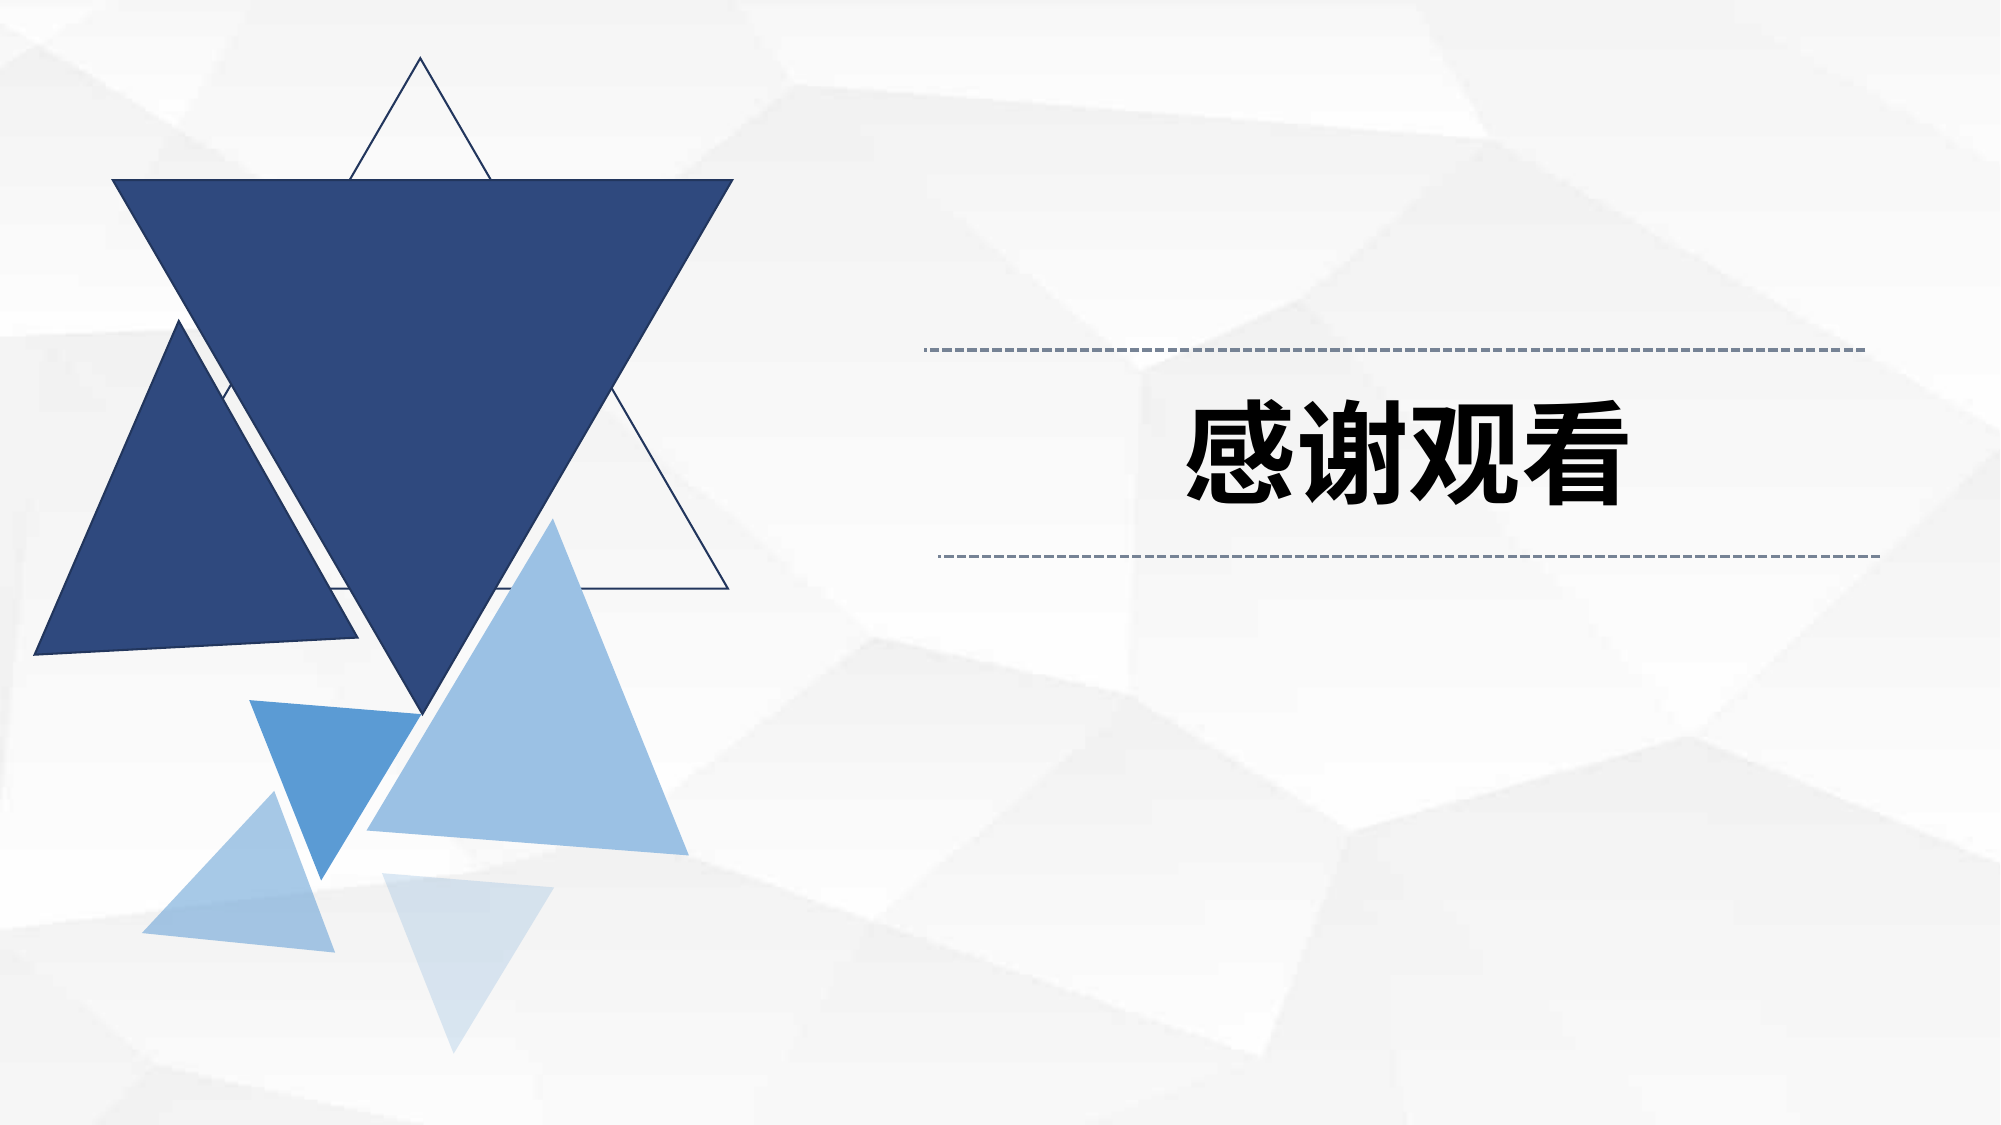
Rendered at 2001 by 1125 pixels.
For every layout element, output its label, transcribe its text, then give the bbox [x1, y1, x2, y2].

text_box [380, 871, 556, 1057]
text_box [139, 788, 337, 954]
text_box [497, 388, 730, 590]
text_box 感谢观看 [1169, 375, 1649, 526]
text_box [247, 698, 424, 883]
text_box [349, 56, 492, 179]
text_box [32, 318, 360, 656]
text_box [111, 179, 735, 717]
text_box [364, 516, 691, 857]
text_box [223, 385, 348, 590]
picture [0, 0, 2001, 1125]
